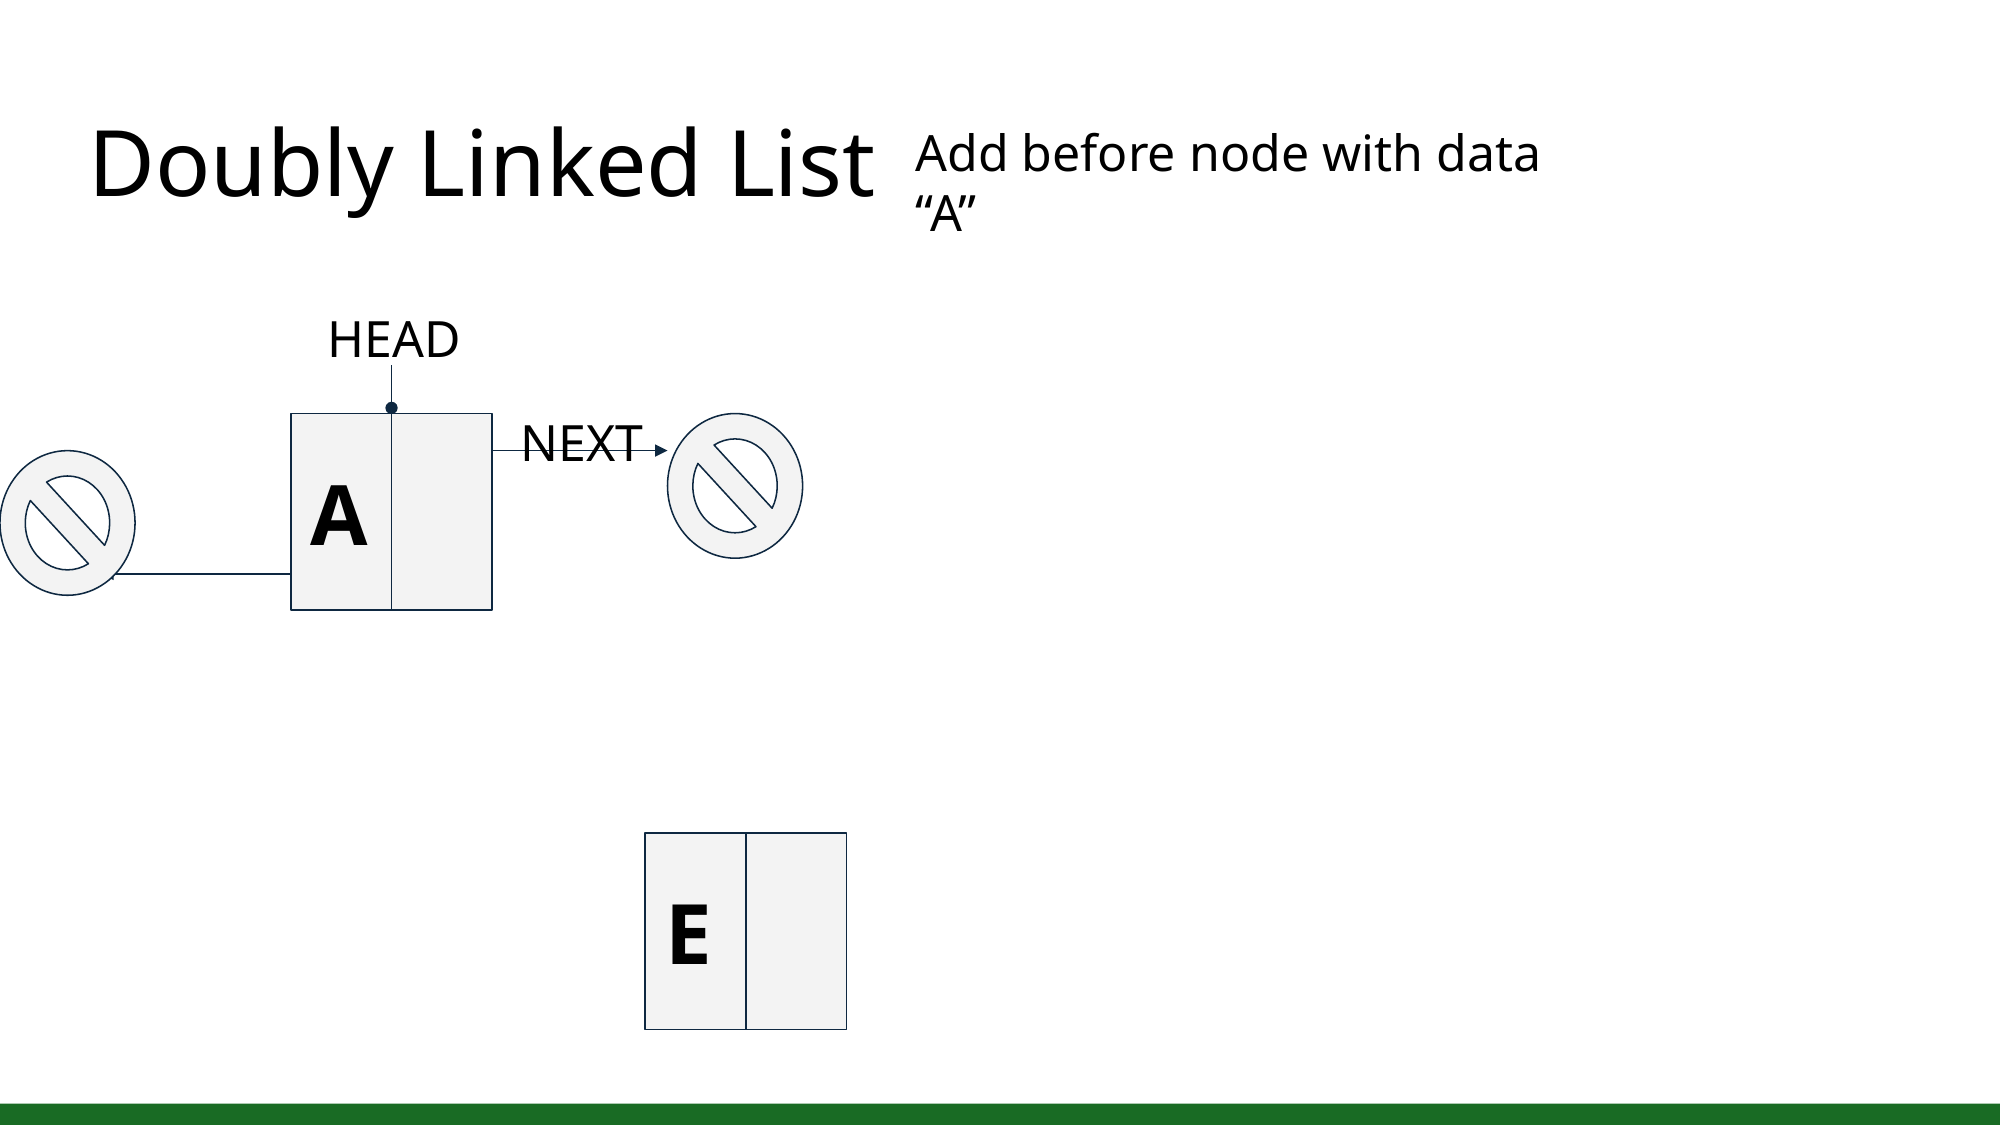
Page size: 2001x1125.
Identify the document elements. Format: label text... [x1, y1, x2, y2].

text_box [667, 413, 803, 559]
text_box [0, 450, 136, 596]
text_box HEAD [307, 287, 501, 330]
text_box E [645, 832, 745, 1030]
text_box Add before node with data “A” [895, 101, 1588, 184]
title Doubly Linked List [68, 97, 1932, 252]
text_box A [393, 413, 493, 611]
text_box A [290, 413, 390, 611]
text_box NEXT [500, 391, 694, 435]
text_box E [747, 832, 847, 1030]
